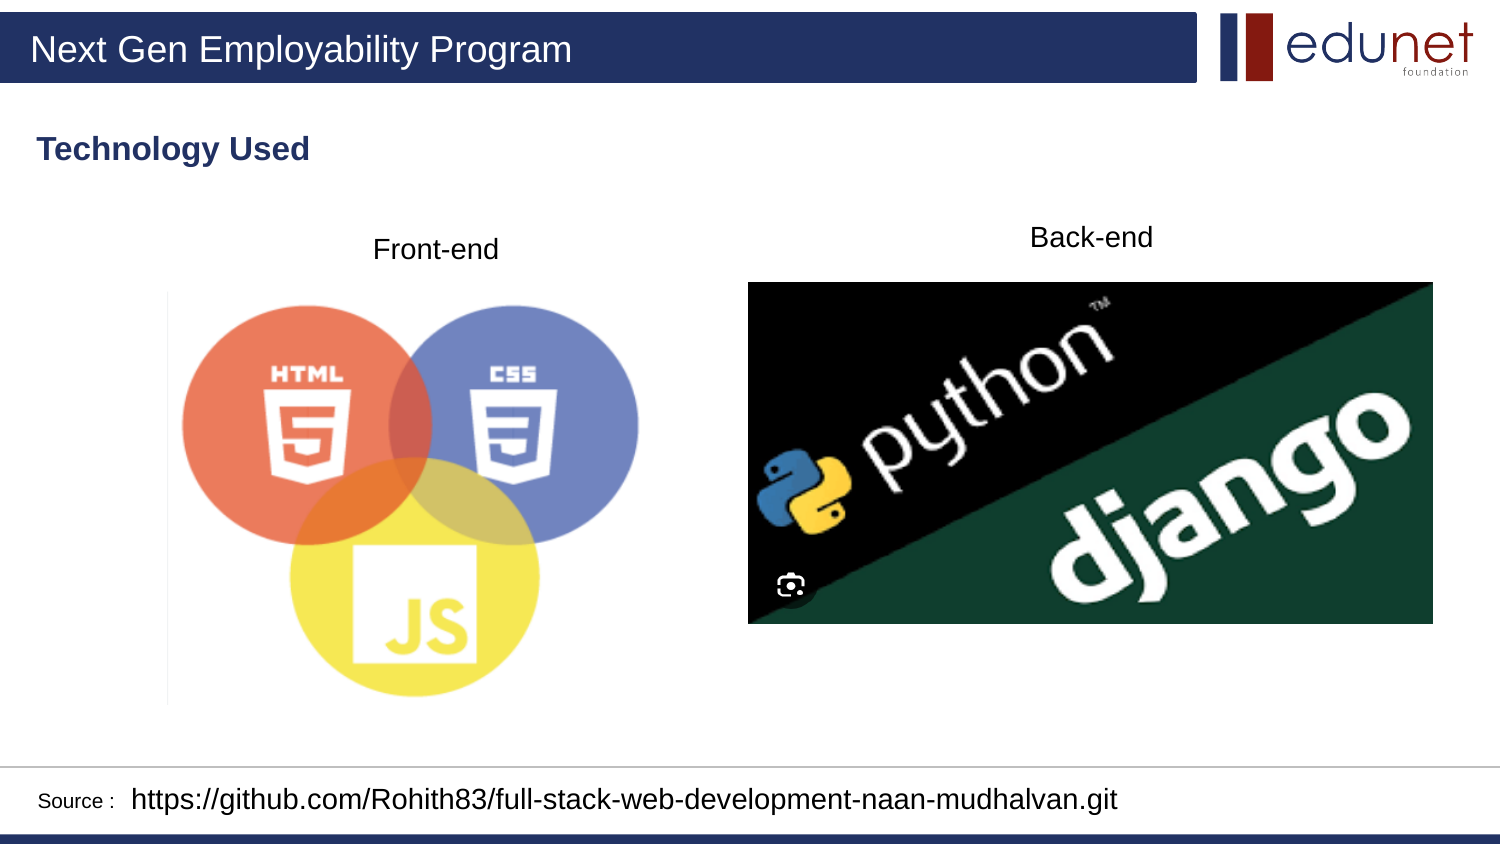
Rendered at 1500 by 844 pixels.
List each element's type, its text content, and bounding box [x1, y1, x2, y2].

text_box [0, 100, 1455, 766]
picture [1279, 14, 1482, 83]
picture [167, 282, 653, 705]
picture [748, 280, 1433, 625]
text_box Source : [22, 777, 139, 826]
text_box https://github.com/Rohith83/full-stack-web-development-naan-mudhalvan.git [116, 777, 1278, 823]
